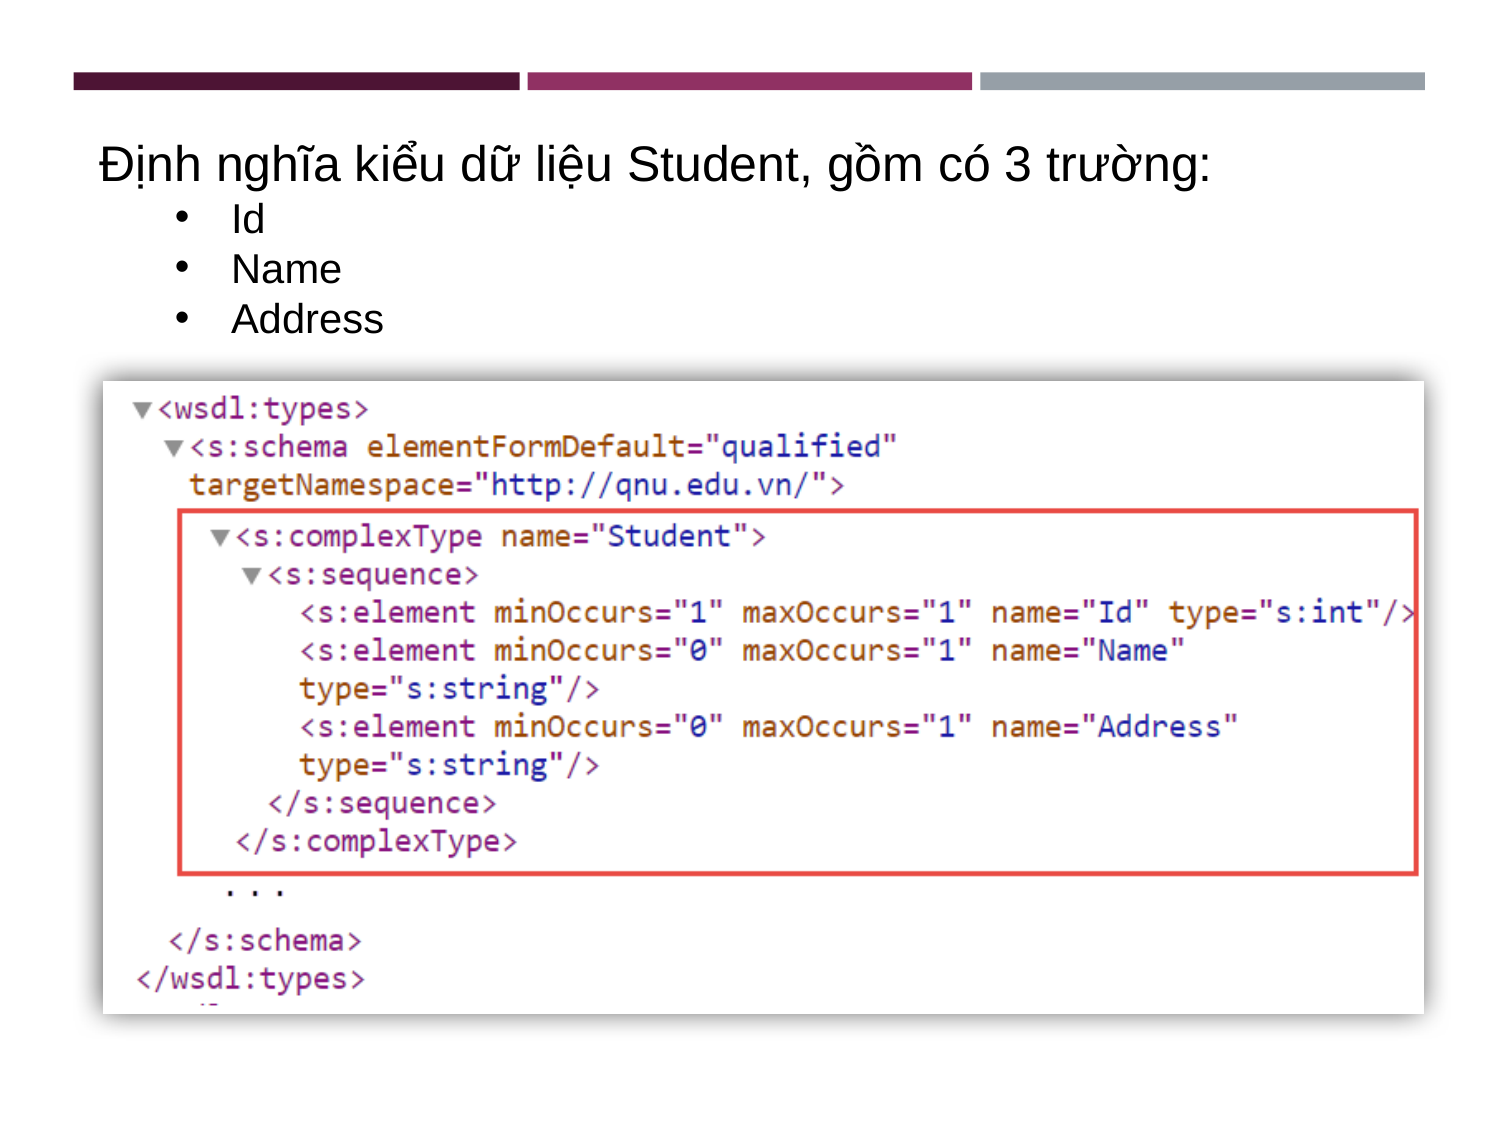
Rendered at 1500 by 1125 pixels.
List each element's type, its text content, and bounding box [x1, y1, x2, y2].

picture [102, 381, 1424, 1014]
text_box Định nghĩa kiểu dữ liệu Student, gồm có 3 trường: Id Name Address [84, 124, 1241, 352]
